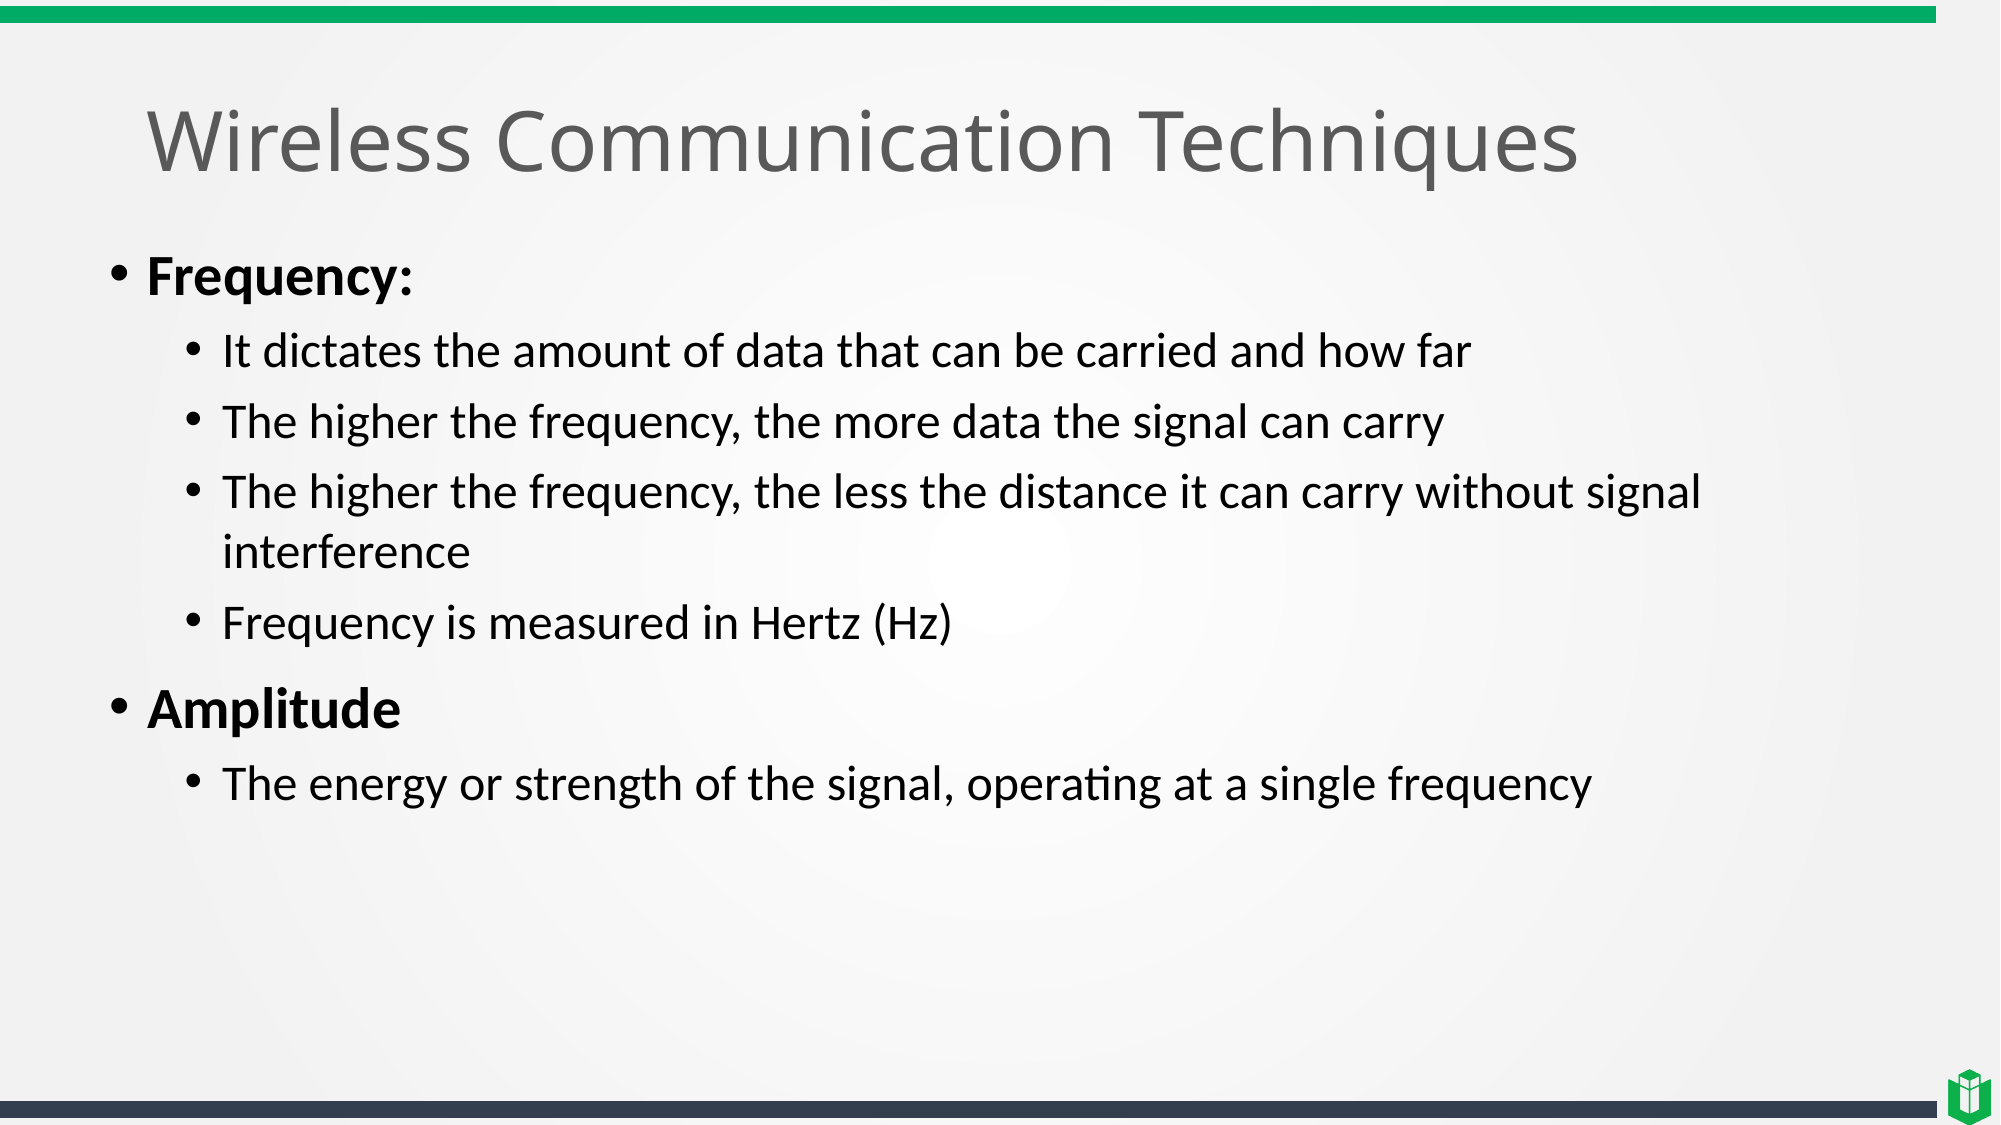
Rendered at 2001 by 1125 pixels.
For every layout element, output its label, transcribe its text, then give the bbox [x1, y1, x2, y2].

title Wireless Communication Techniques [131, 84, 1886, 206]
picture [1945, 1068, 1992, 1125]
text_box Frequency: It dictates the amount of data that can be carried and how far The higher the frequency, the more data the signal can carry The higher the frequency, the less the distance it can carry without signal interference Frequency is measured in Hertz (Hz) Amplitude The energy or strength of the signal, operating at a single frequency [94, 230, 1895, 1081]
text_box [69, 205, 1870, 1056]
